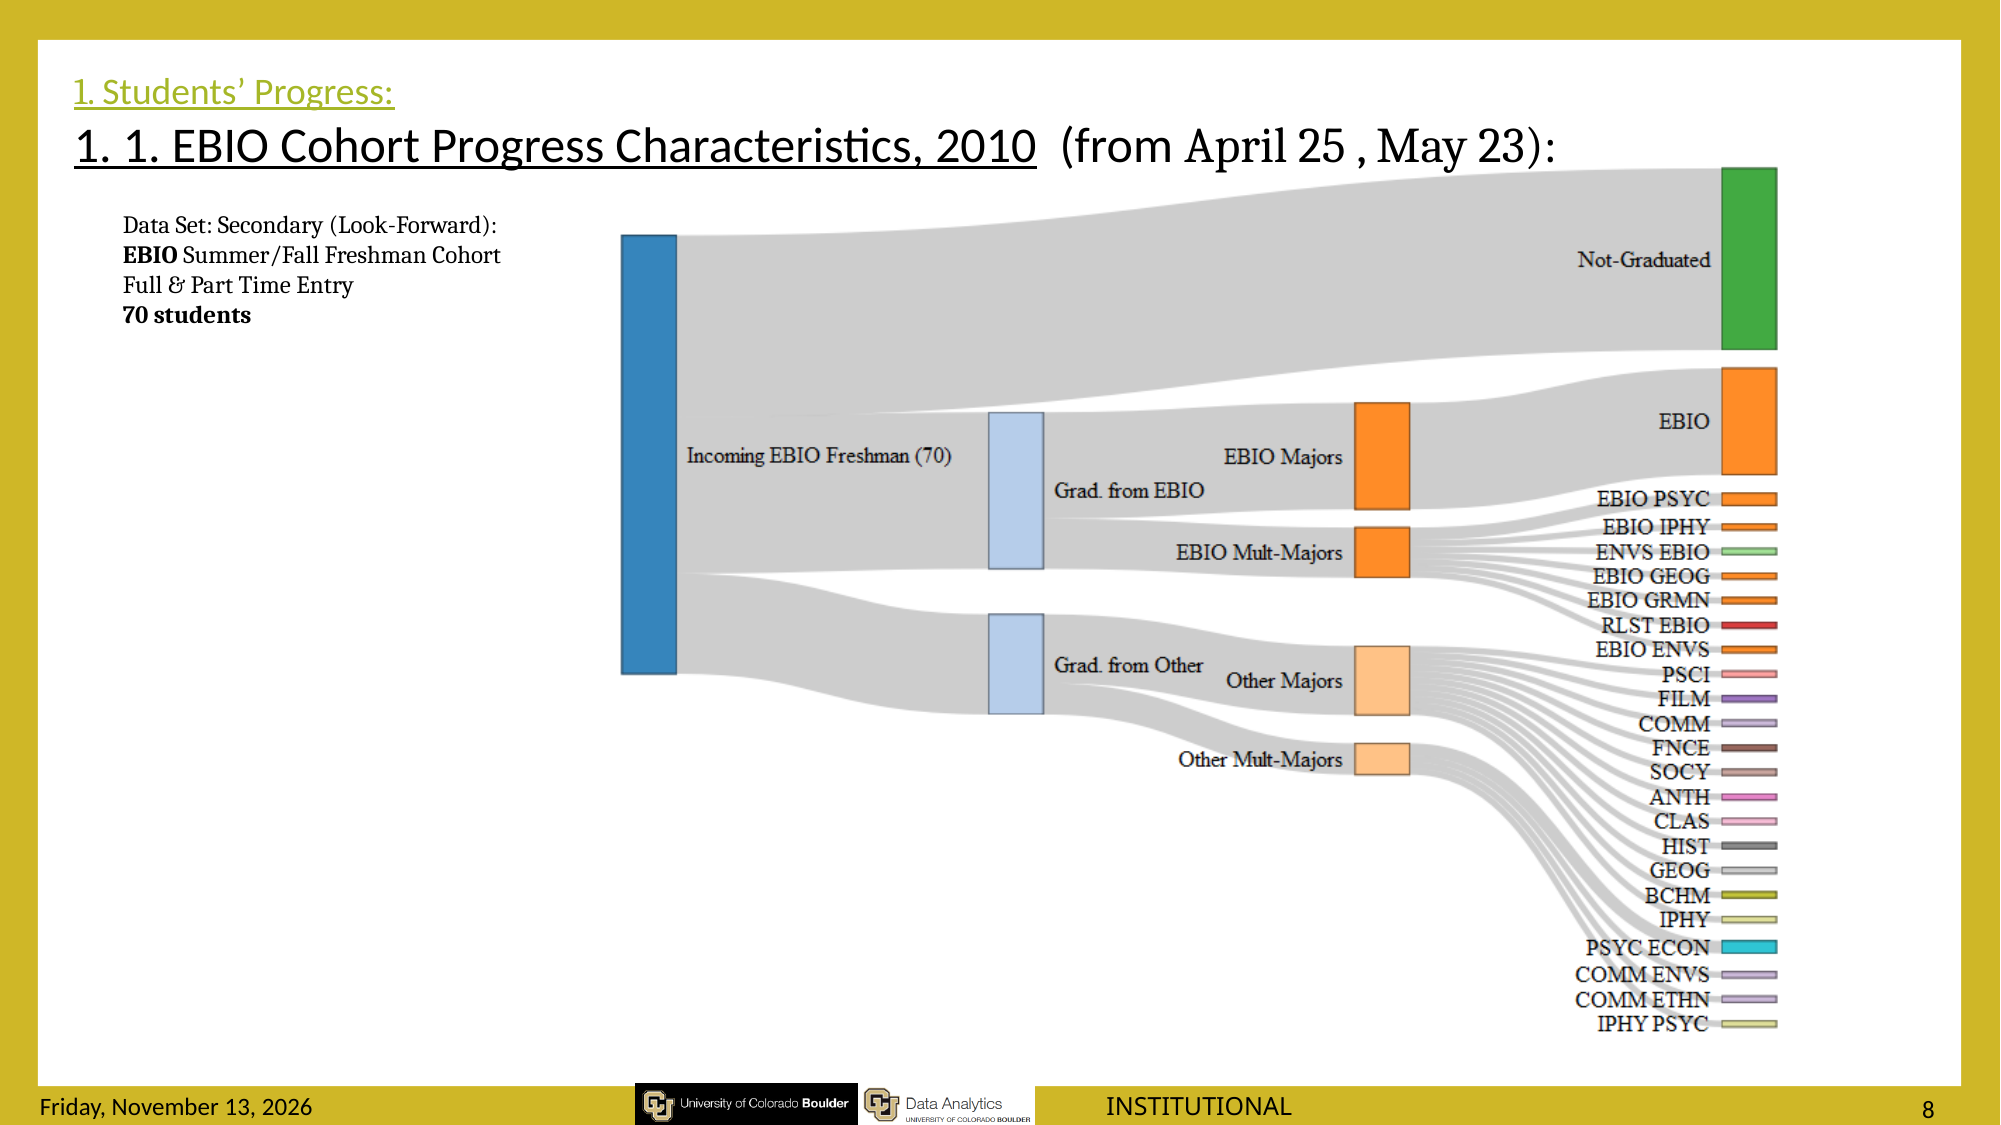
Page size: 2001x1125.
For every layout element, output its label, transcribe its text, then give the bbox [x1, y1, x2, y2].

text_box 8 [1907, 1086, 1993, 1125]
text_box 1. Students’ Progress: 1. 1. EBIO Cohort Progress Characteristics, 2010 (from April 25 , May 23): [59, 59, 1734, 180]
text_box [635, 1082, 1365, 1125]
picture [566, 117, 1831, 1085]
text_box Data Set: Secondary (Look-Forward): EBIO Summer/Fall Freshman Cohort Full & Part Time Entry 70 students [100, 200, 561, 838]
text_box Wednesday, August 1, 2018 [24, 1083, 425, 1125]
